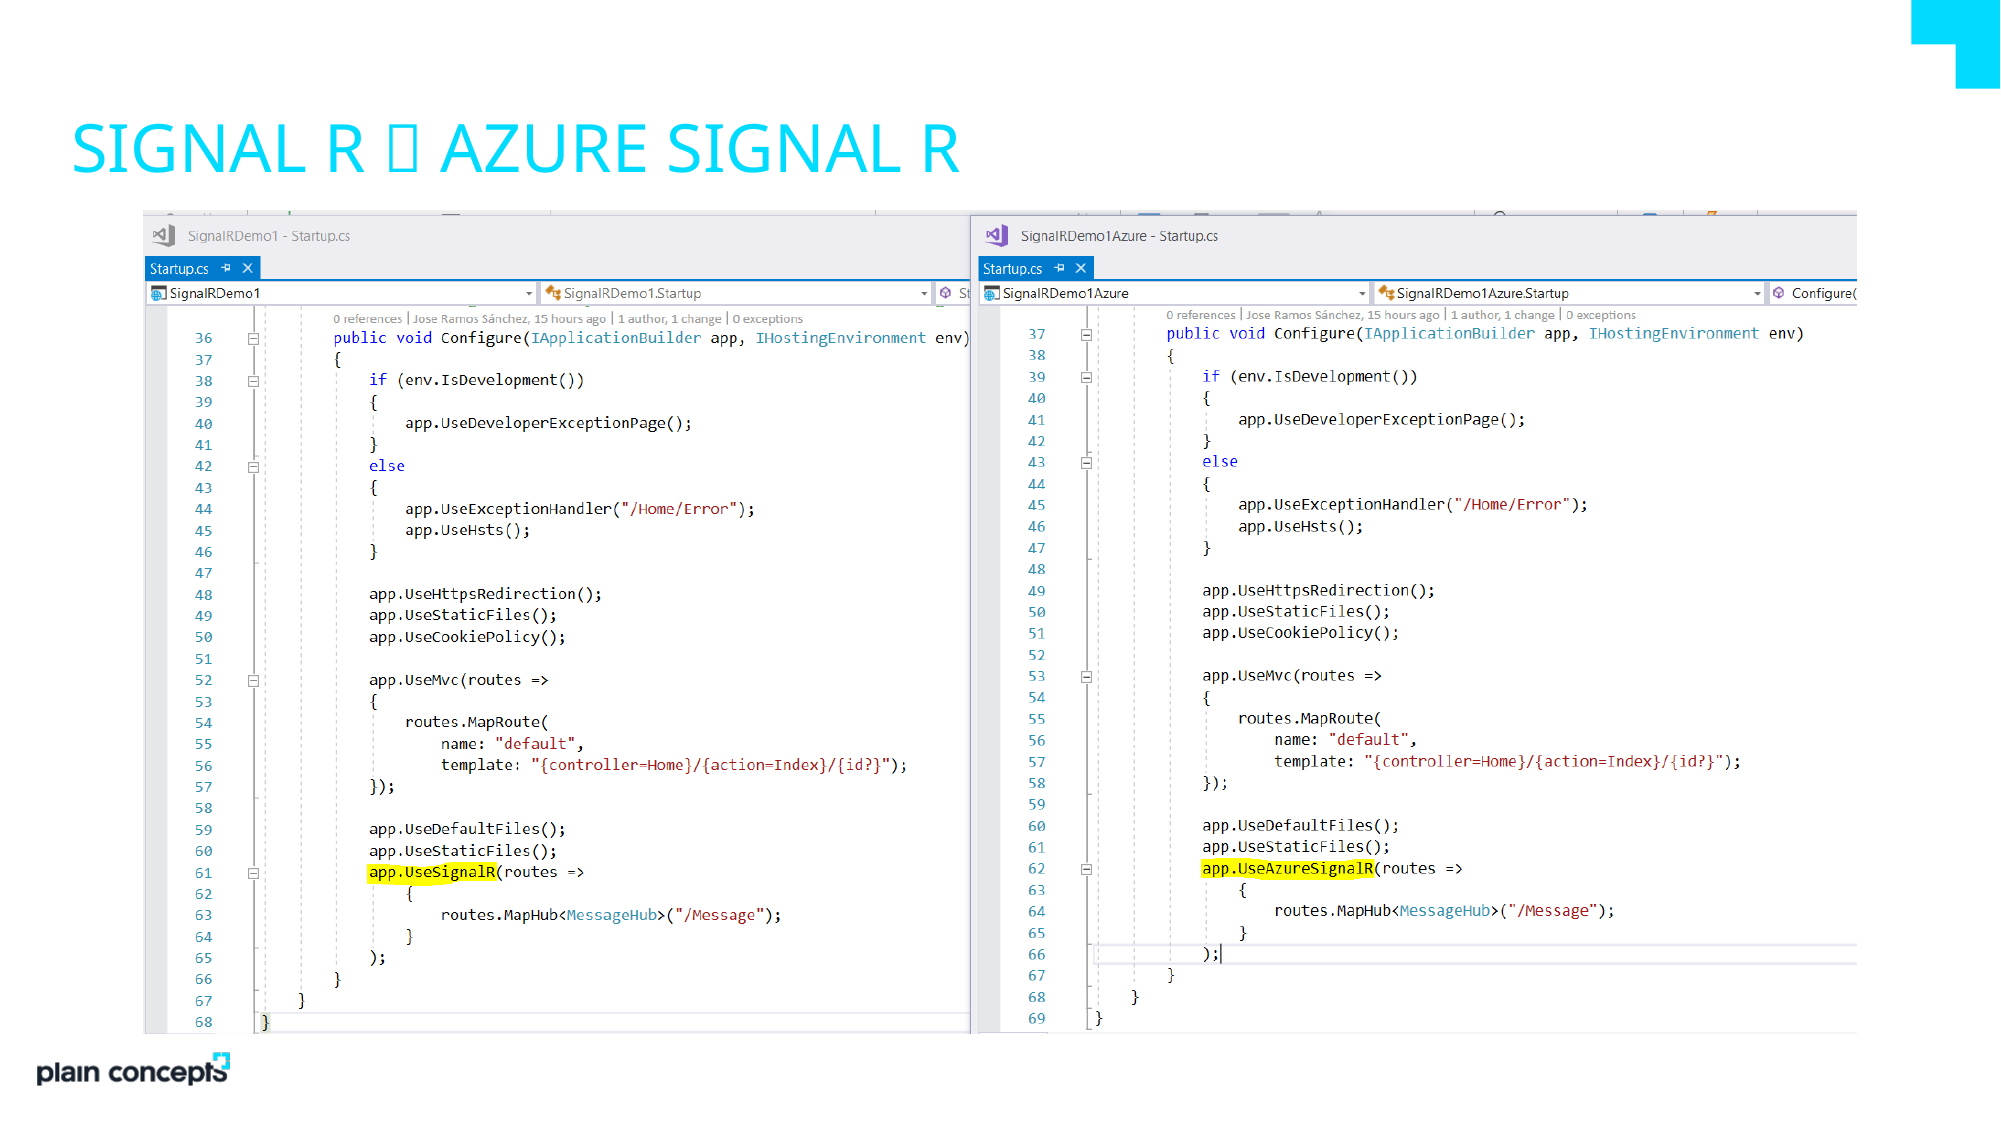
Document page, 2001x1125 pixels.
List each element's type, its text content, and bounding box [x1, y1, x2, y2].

picture [0, 210, 1857, 1125]
text_box Signal r  azure signal R [56, 90, 1590, 211]
